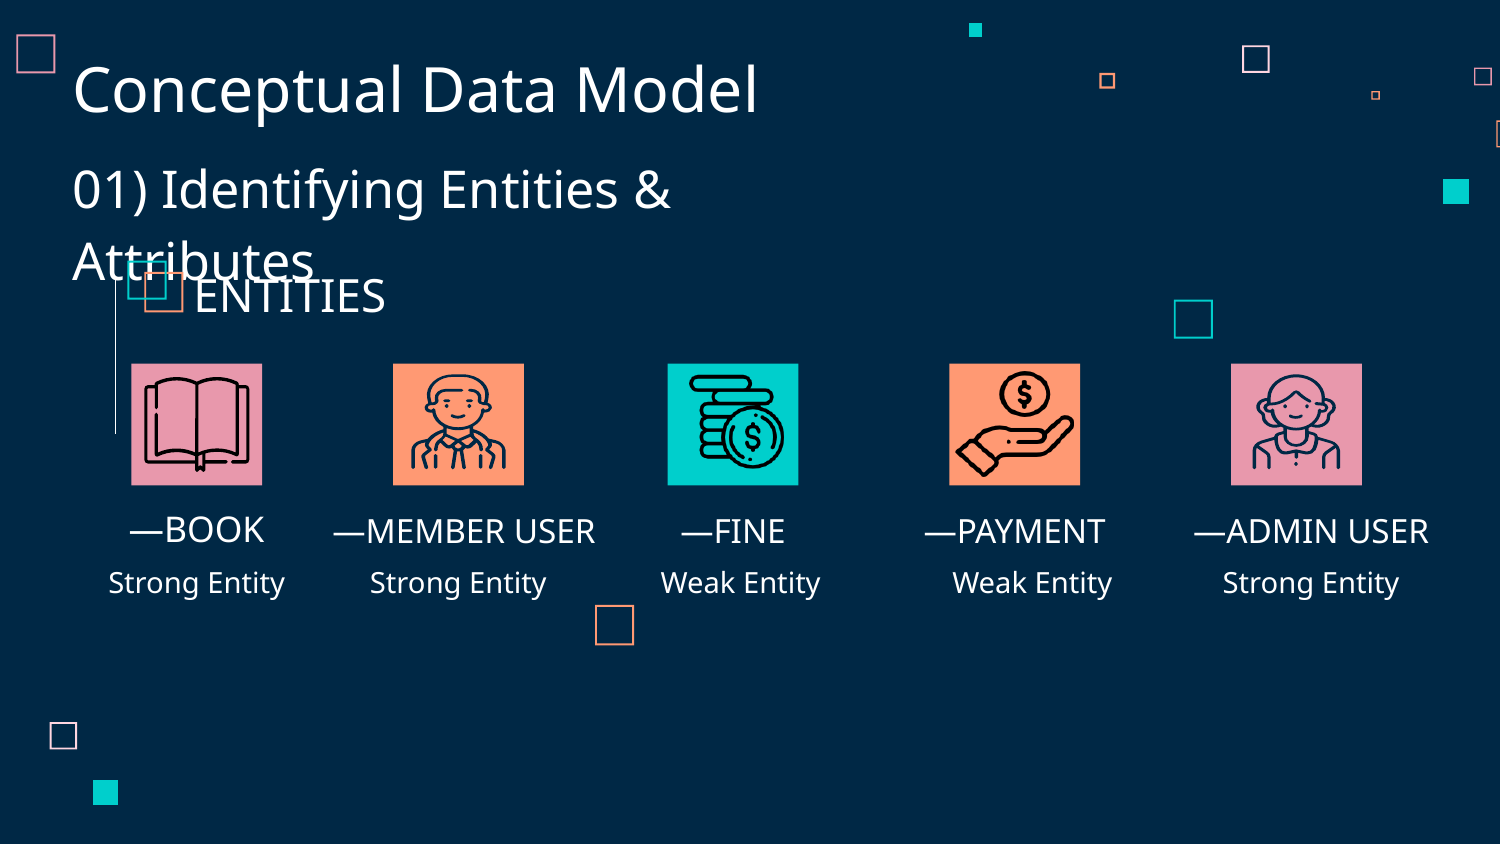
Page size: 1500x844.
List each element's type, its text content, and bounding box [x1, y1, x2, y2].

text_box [411, 374, 506, 470]
subtitle Weak Entity [560, 549, 851, 625]
text_box [131, 363, 263, 486]
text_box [1252, 374, 1341, 470]
text_box [667, 363, 799, 486]
text_box [949, 363, 1081, 486]
picture [955, 371, 1074, 478]
subtitle Weak Entity [851, 549, 1213, 625]
title —ADMIN USER [1170, 489, 1466, 549]
subtitle Strong Entity [1213, 549, 1492, 625]
text_box [144, 377, 250, 472]
picture [689, 374, 784, 470]
title —BOOK [42, 489, 352, 549]
title ENTITIES [178, 306, 487, 337]
text_box 01) Identifying Entities & Attributes [57, 132, 861, 306]
title —MEMBER USER [352, 489, 578, 549]
title —PAYMENT [860, 489, 1170, 549]
text_box [144, 271, 184, 313]
text_box [16, 34, 56, 74]
text_box [127, 260, 167, 300]
title —FINE [578, 489, 860, 549]
text_box [1231, 363, 1362, 486]
text_box [1173, 299, 1213, 339]
subtitle Strong Entity [278, 549, 560, 625]
subtitle Strong Entity [16, 549, 278, 625]
title Conceptual Data Model [57, 0, 834, 132]
text_box [393, 363, 524, 486]
text_box [595, 604, 635, 646]
